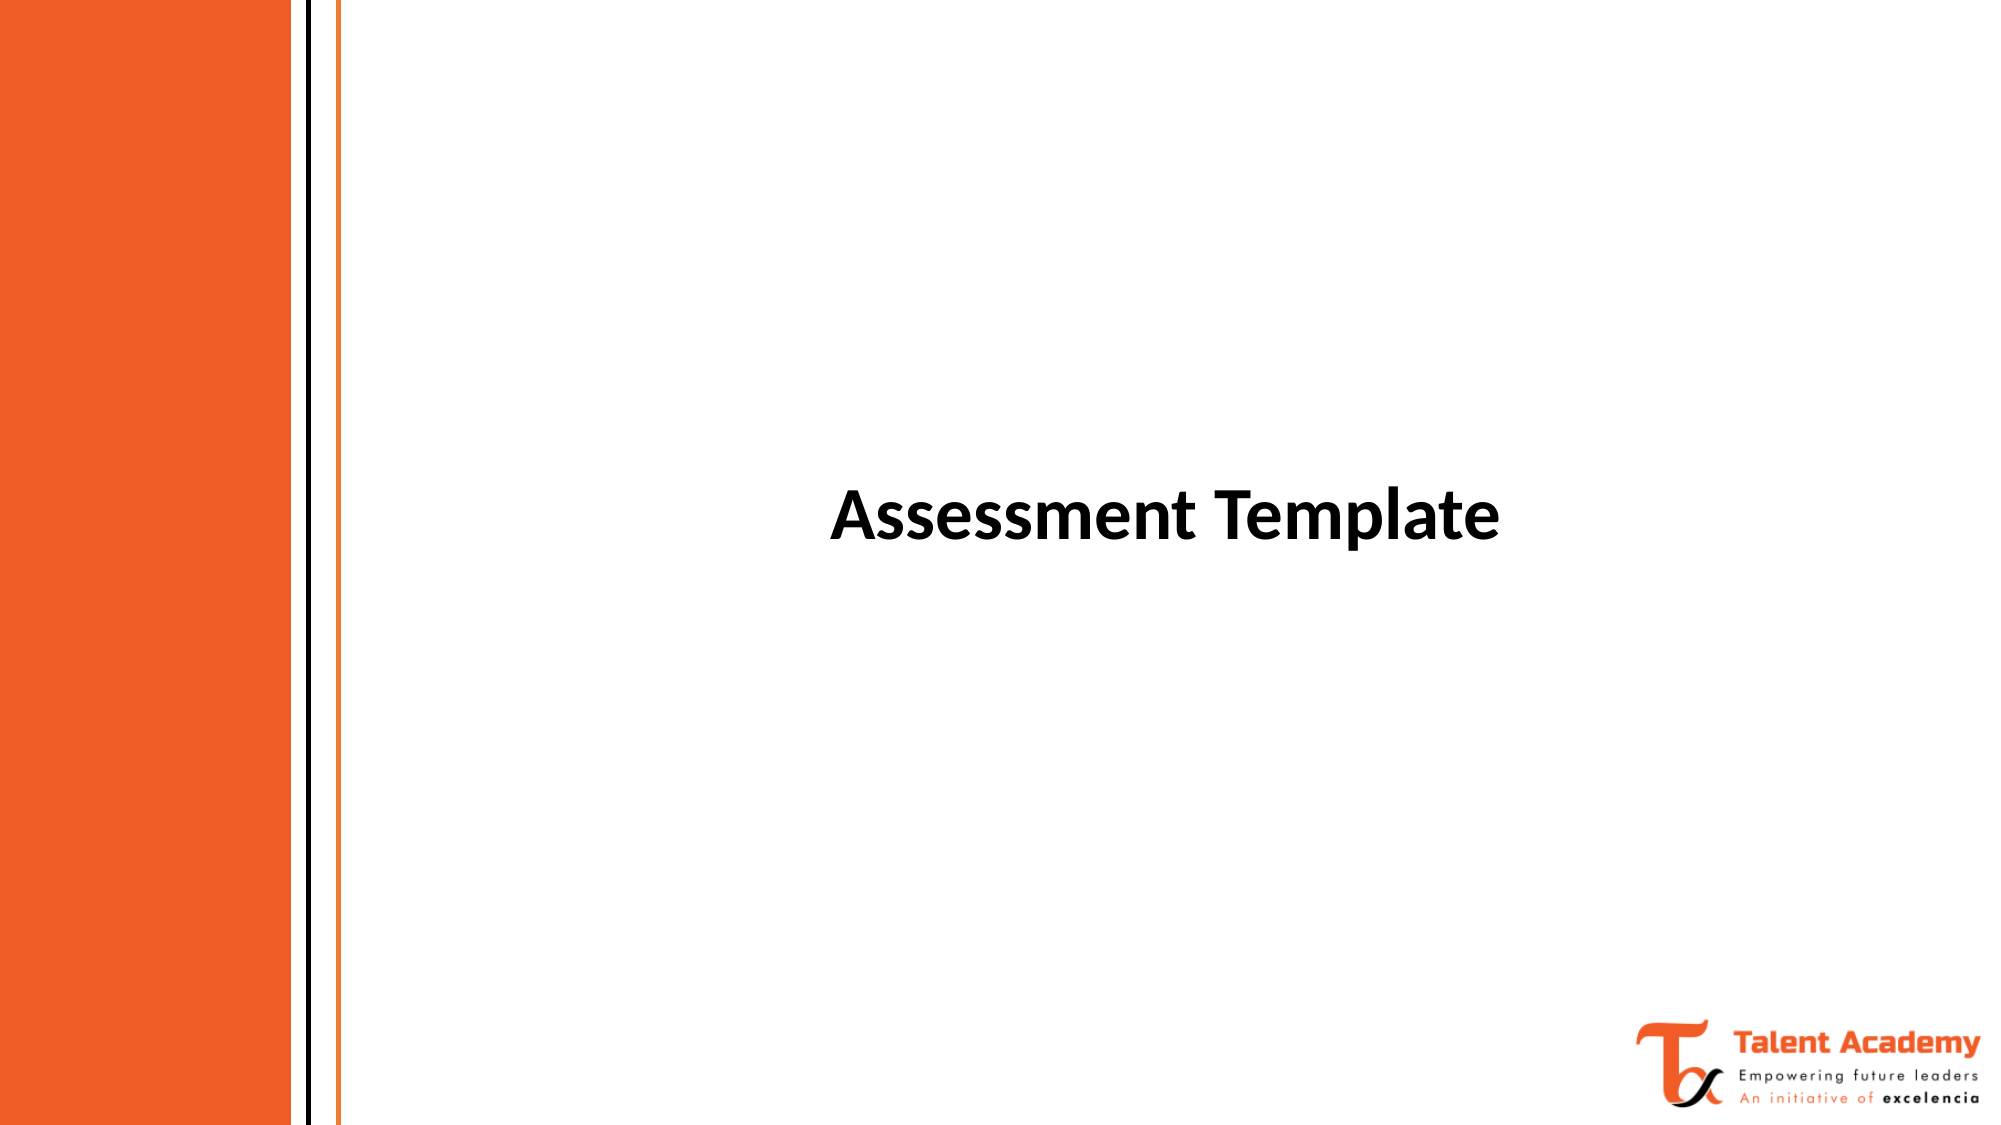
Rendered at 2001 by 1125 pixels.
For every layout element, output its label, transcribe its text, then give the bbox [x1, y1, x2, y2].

title Assessment Template [602, 457, 1731, 563]
picture [1617, 1005, 2000, 1125]
